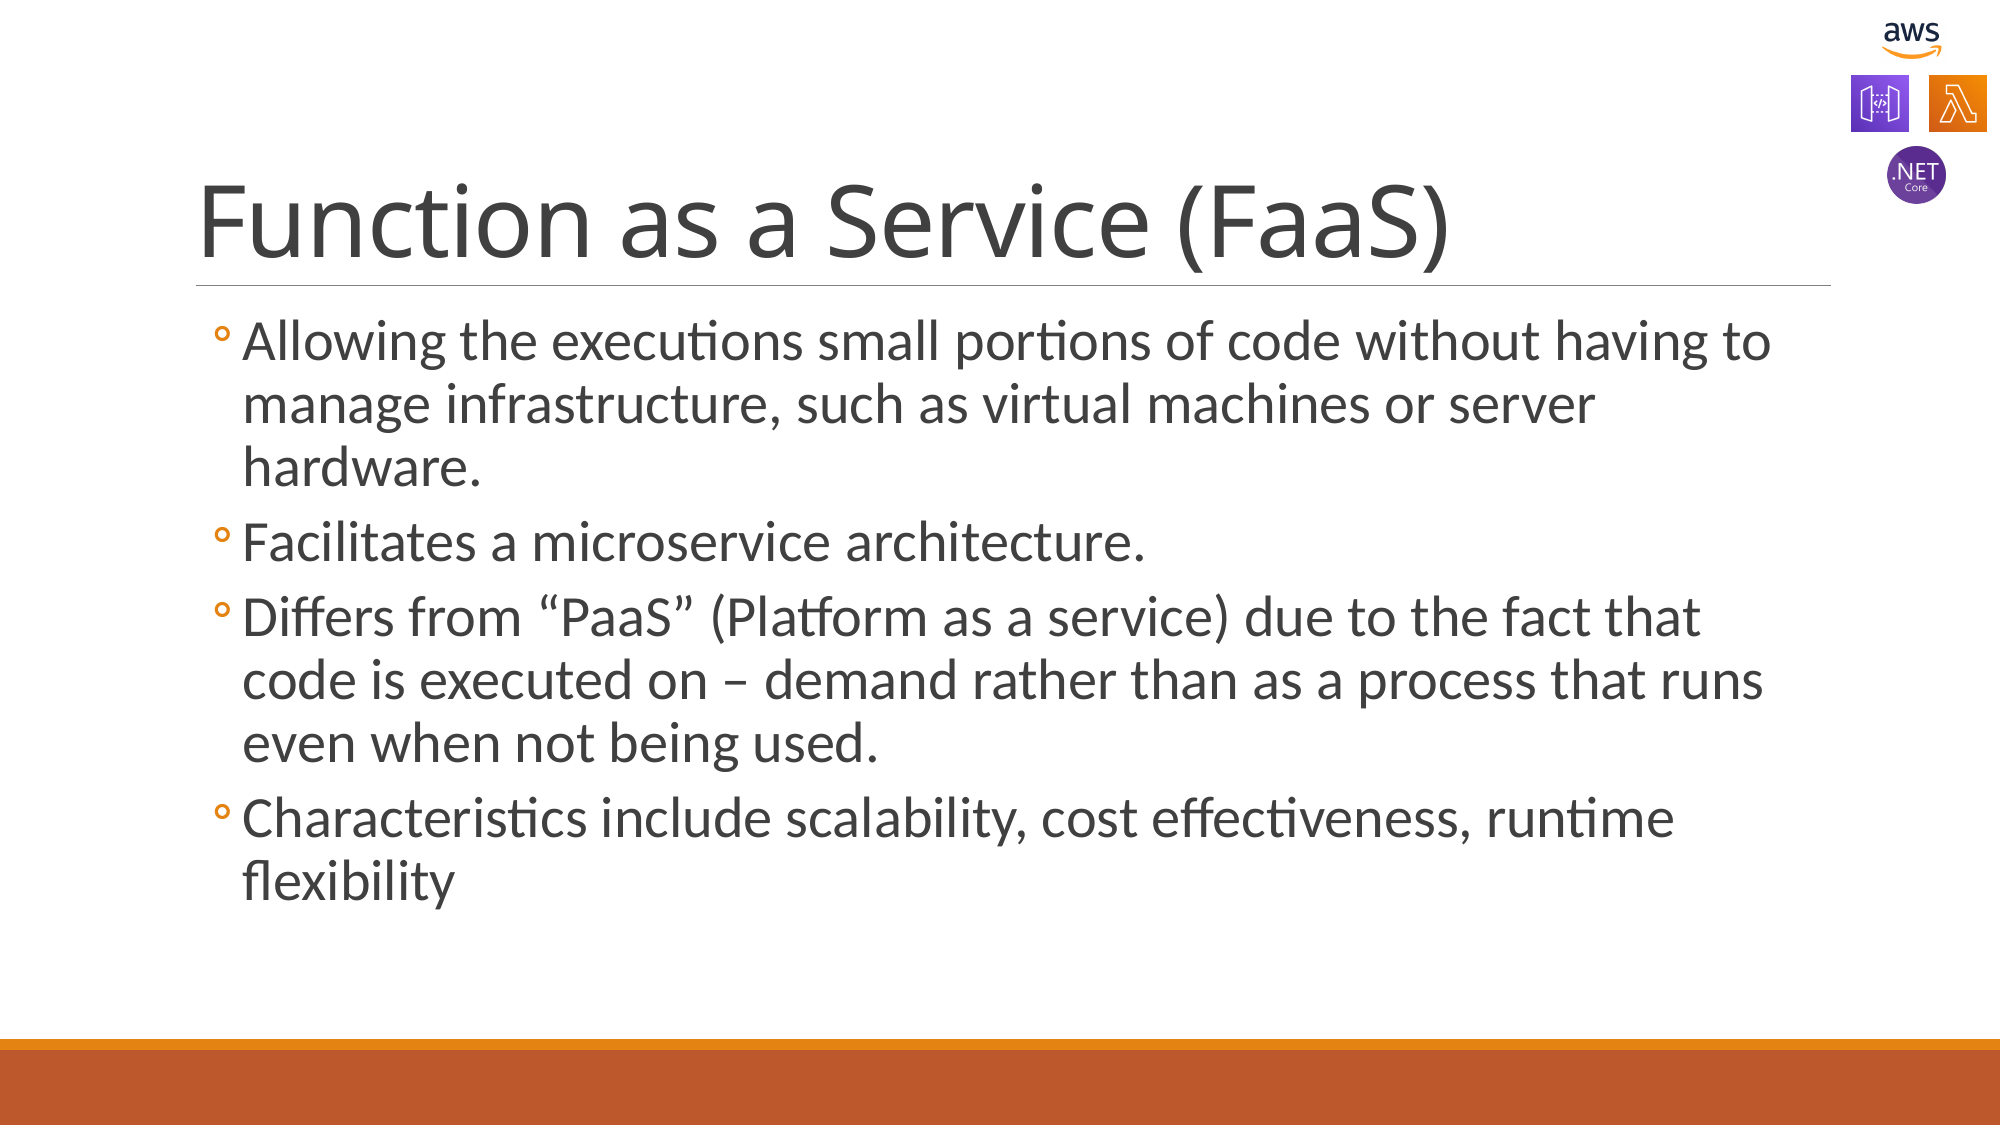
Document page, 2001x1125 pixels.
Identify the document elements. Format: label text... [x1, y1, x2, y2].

picture [1929, 75, 1987, 132]
picture [1887, 146, 1946, 204]
picture [1879, 19, 1947, 65]
title Function as a Service (FaaS) [180, 47, 1830, 285]
list Allowing the executions small portions of code without having to manage infrastructure, such as virtual machines or server hardware. Facilitates a microservice architecture. Differs from “PaaS” (Platform as a service) due to the fact that code is executed on – demand rather than as a process that runs even when not being used. Characteristics include scalability, cost effectiveness, runtime flexibility [180, 302, 1830, 963]
picture [1851, 75, 1909, 132]
